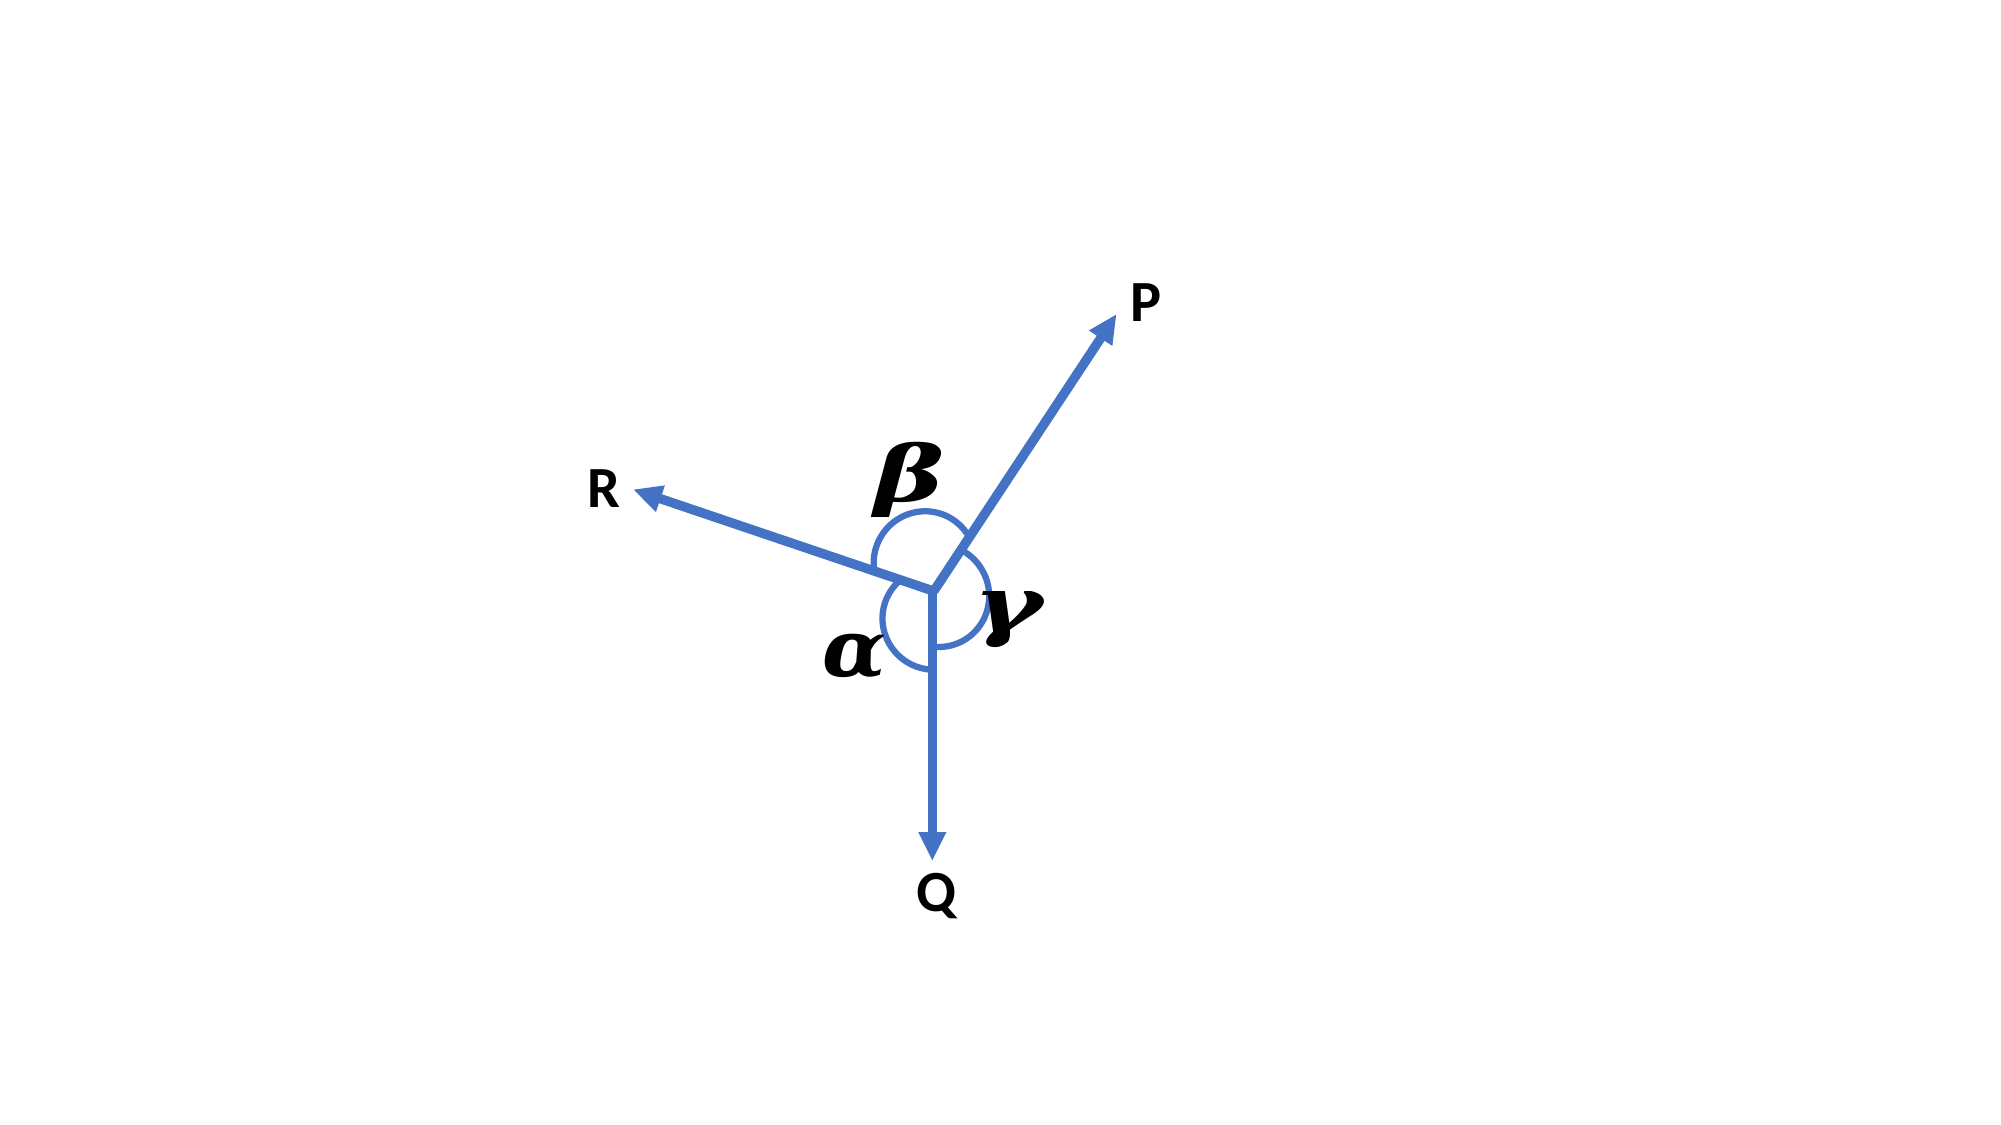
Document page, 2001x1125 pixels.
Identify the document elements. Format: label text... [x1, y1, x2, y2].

text_box Q [901, 845, 964, 931]
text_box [933, 314, 1117, 592]
text_box P [1115, 256, 1177, 341]
text_box R [572, 441, 635, 527]
text_box [936, 592, 989, 648]
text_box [633, 489, 934, 592]
text_box [881, 592, 932, 671]
